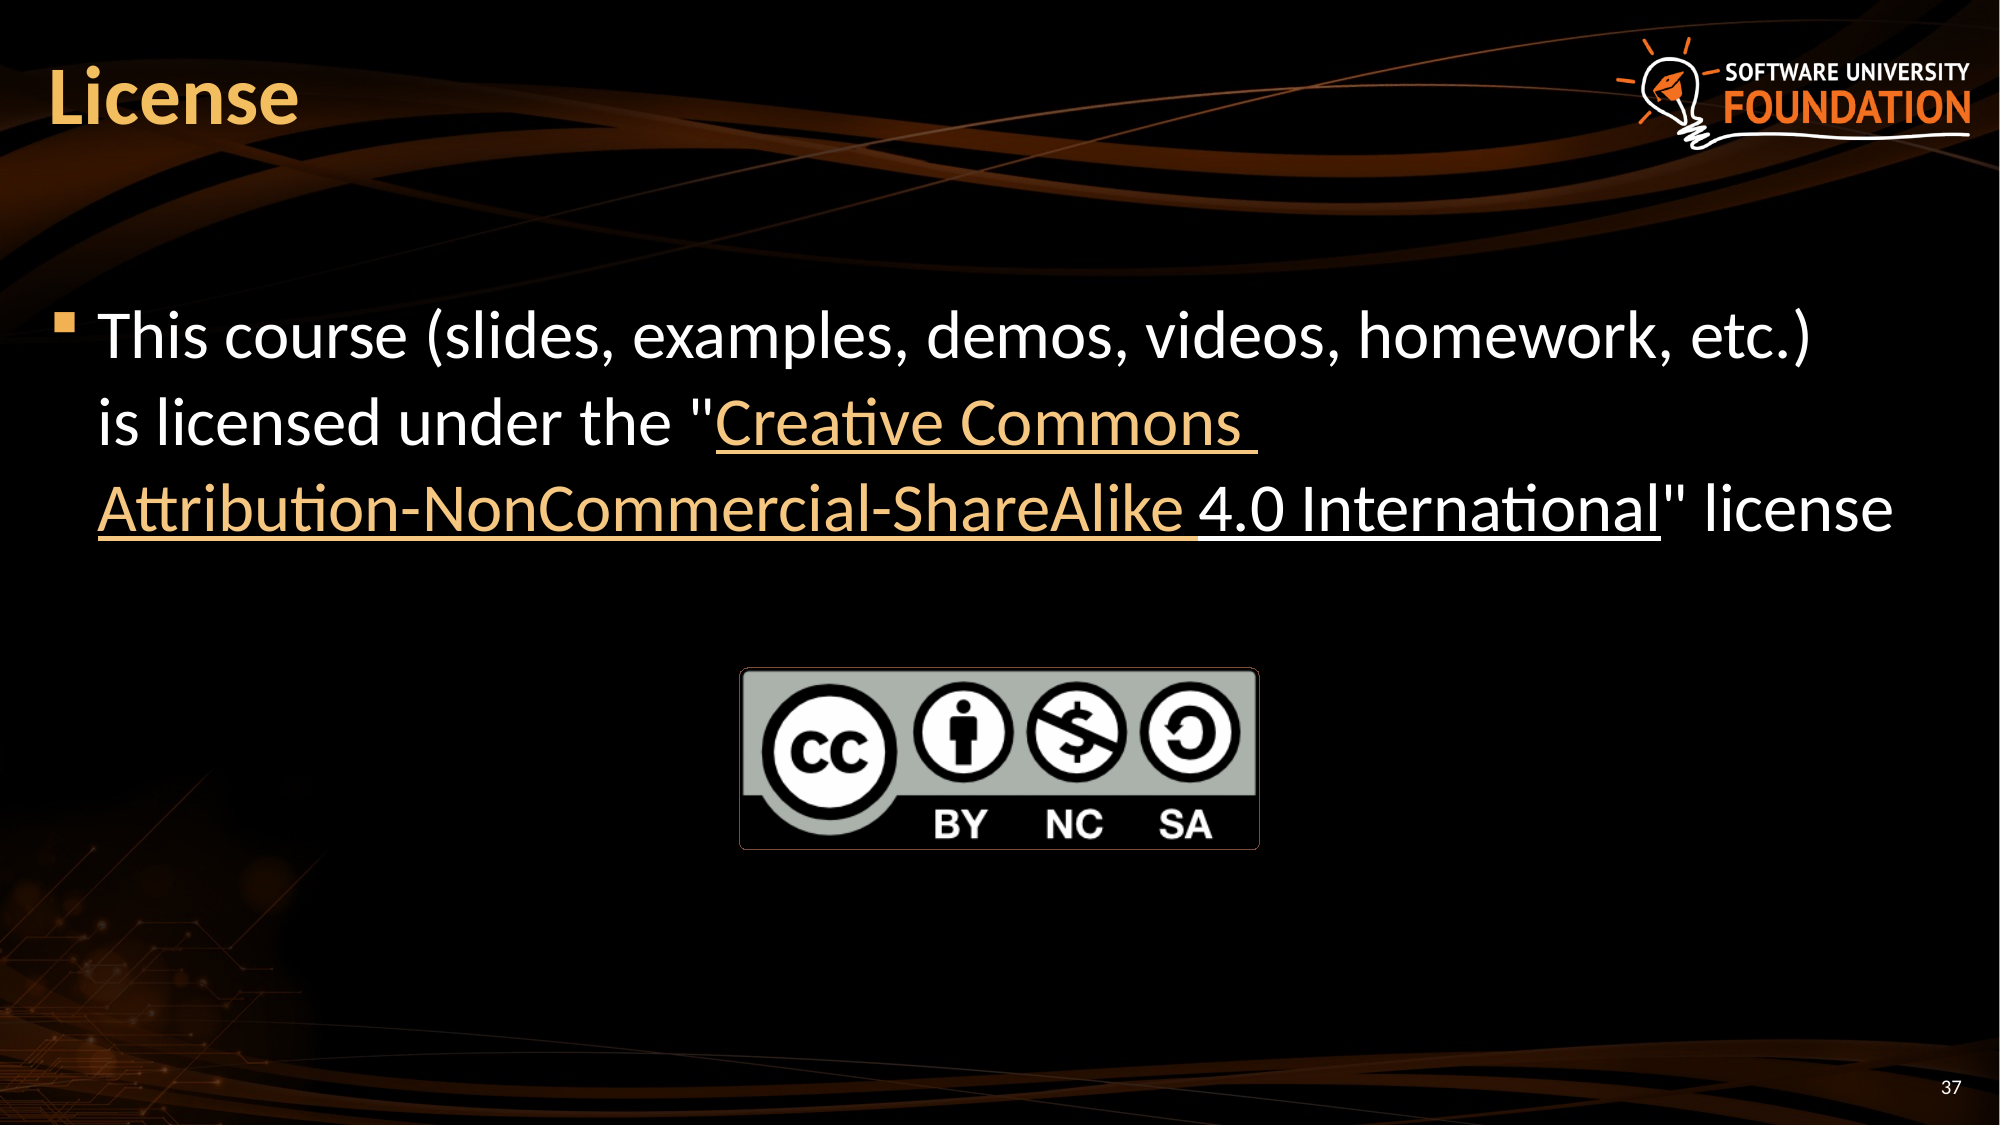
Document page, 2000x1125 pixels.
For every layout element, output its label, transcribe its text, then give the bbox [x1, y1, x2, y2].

list This course (slides, examples, demos, videos, homework, etc.) is licensed under the "Creative Commons Attribution-NonCommercial-ShareAlike 4.0 International" license [31, 280, 1968, 575]
picture [0, 0, 2000, 1125]
slide_number 37 [1897, 1070, 1968, 1103]
title License [30, 6, 1602, 189]
